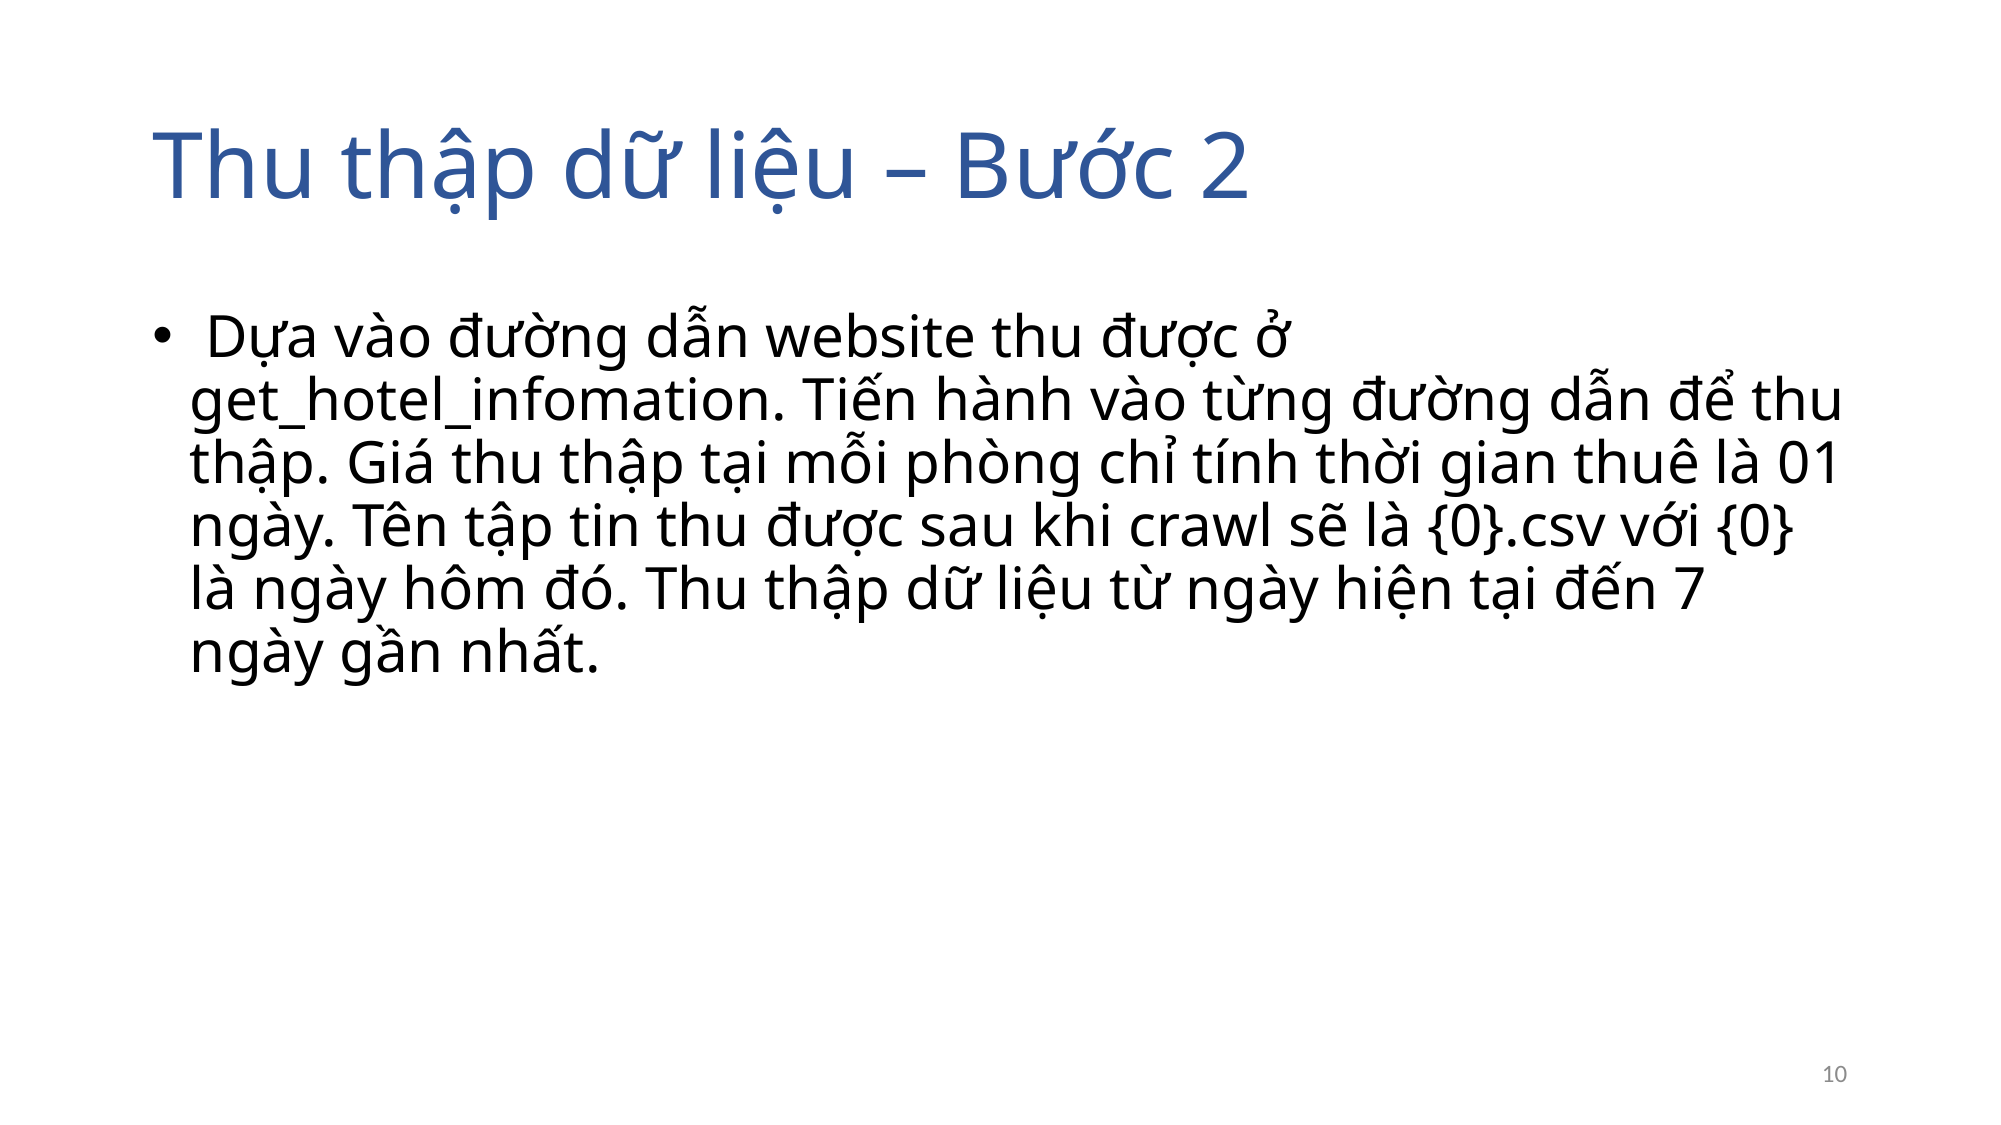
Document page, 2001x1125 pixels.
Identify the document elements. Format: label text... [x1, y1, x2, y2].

slide_number 10 [1412, 1042, 1863, 1103]
title Thu thập dữ liệu – Bước 2 [137, 59, 1863, 278]
list Dựa vào đường dẫn website thu được ở get_hotel_infomation. Tiến hành vào từng đường dẫn để thu thập. Giá thu thập tại mỗi phòng chỉ tính thời gian thuê là 01 ngày. Tên tập tin thu được sau khi crawl sẽ là {0}.csv với {0} là ngày hôm đó. Thu thập dữ liệu từ ngày hiện tại đến 7 ngày gần nhất. [137, 299, 1863, 1014]
